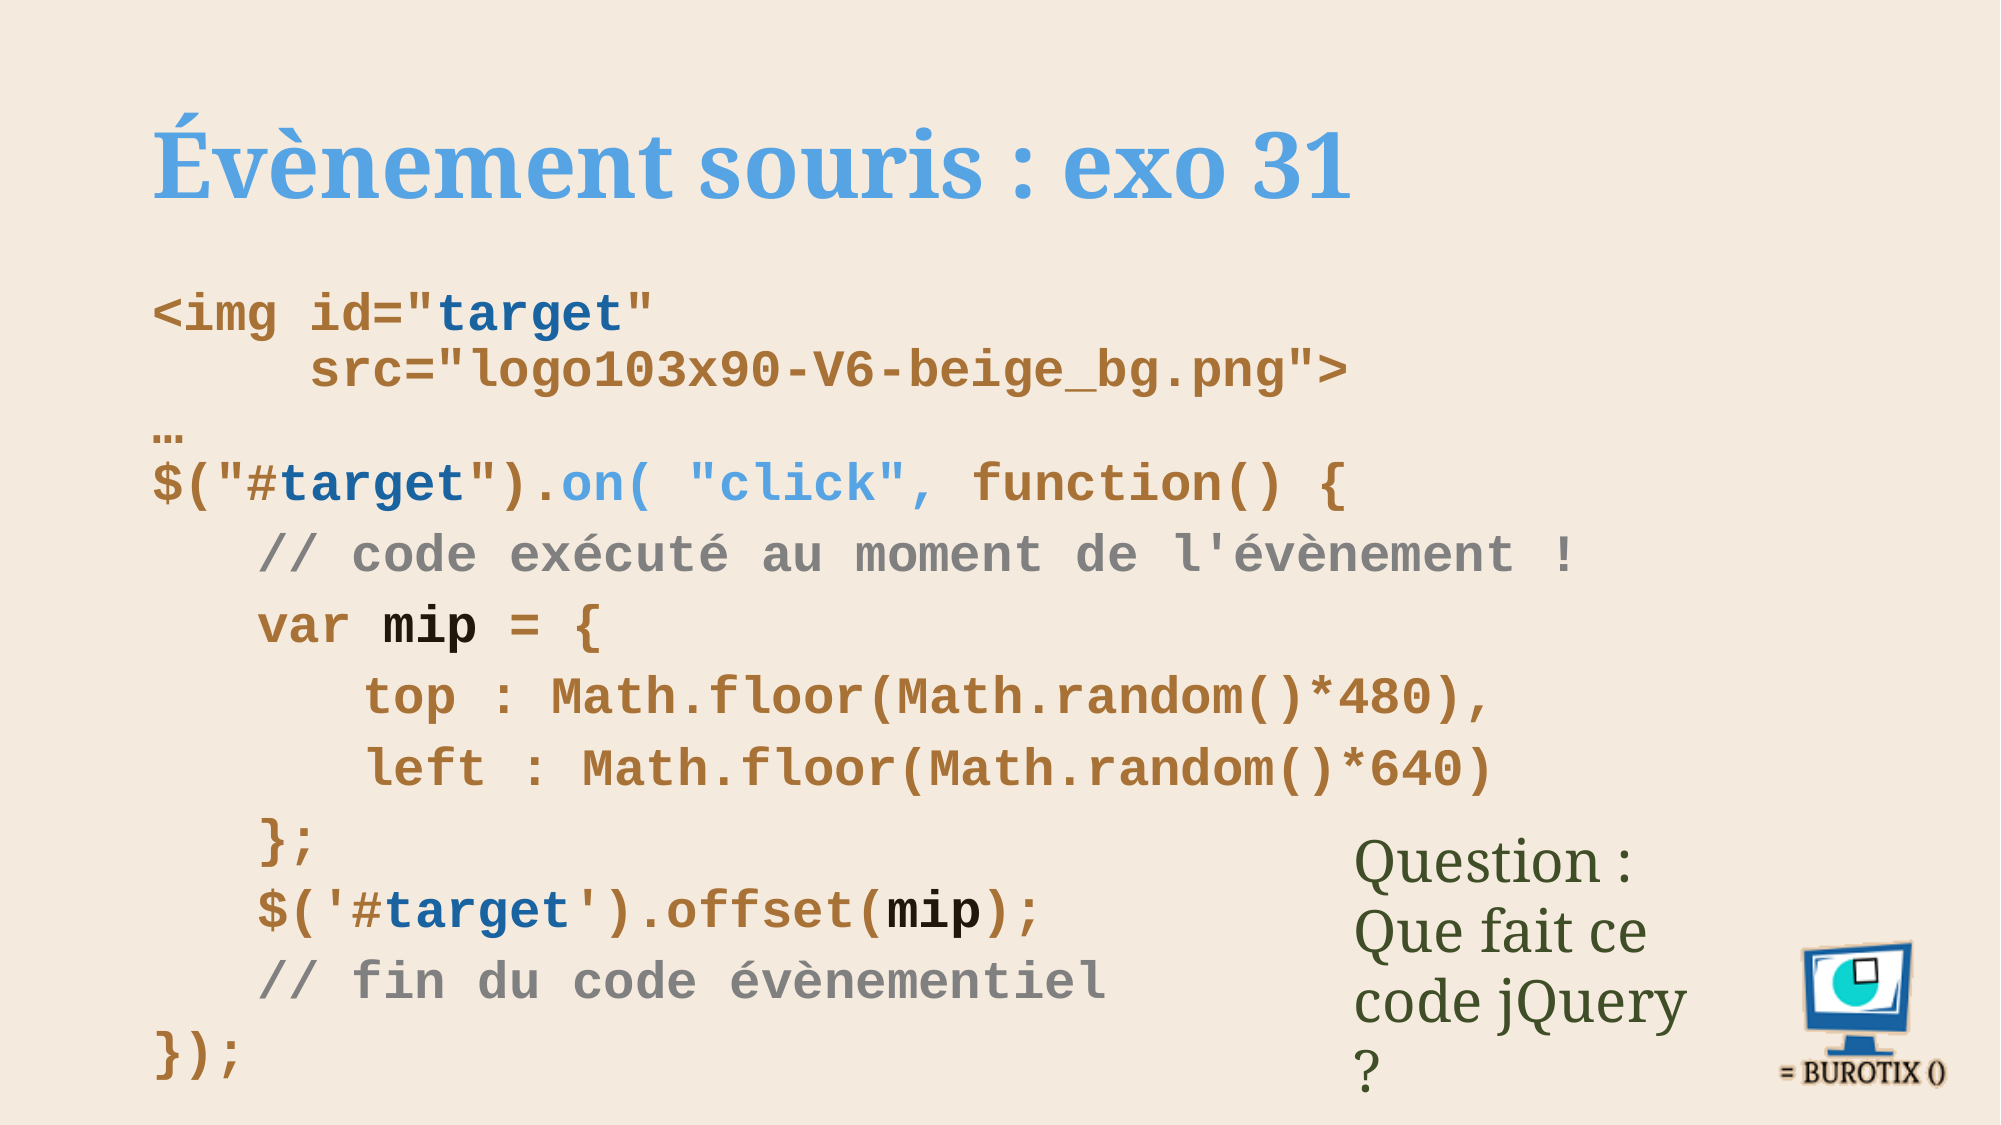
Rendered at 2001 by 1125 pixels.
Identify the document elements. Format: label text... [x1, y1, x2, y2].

title Évènement souris : exo 31 [137, 59, 1863, 277]
list <img id="target" src="logo103x90-V6-beige_bg.png"> … $("#target").on( "click", function() { // code exécuté au moment de l'évènement ! var mip = { top : Math.floor(Math.random()*480), left : Math.floor(Math.random()*640) }; $('#target').offset(mip); // fin du code évènementiel }); [137, 277, 1863, 1093]
picture [1863, 938, 1949, 1089]
text_box Question : Que fait ce code jQuery ? [1338, 816, 1717, 1112]
